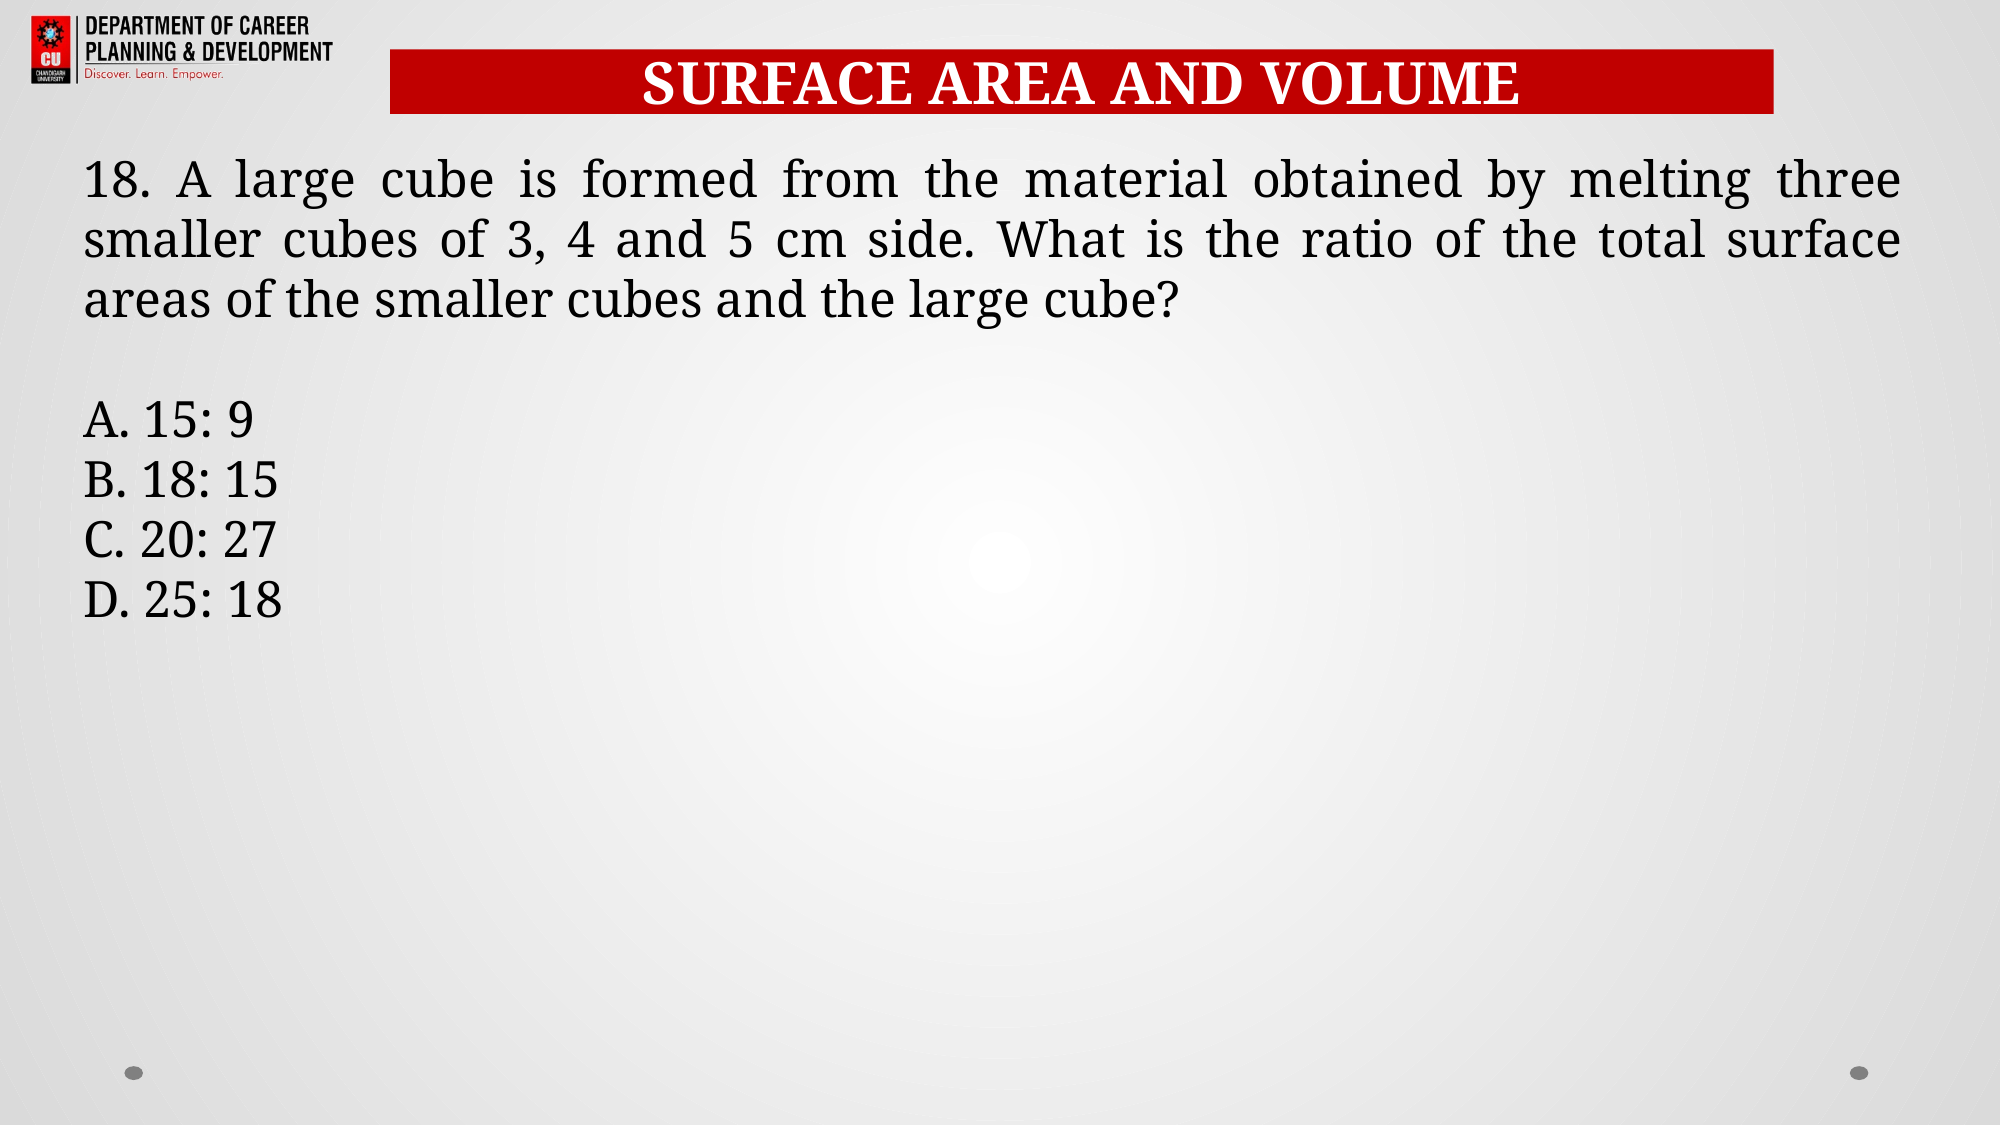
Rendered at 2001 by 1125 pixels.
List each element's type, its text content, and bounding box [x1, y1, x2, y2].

text_box 18. A large cube is formed from the material obtained by melting three smaller cubes of 3, 4 and 5 cm side. What is the ratio of the total surface areas of the smaller cubes and the large cube? A. 15: 9 B. 18: 15 C. 20: 27 D. 25: 18 [68, 139, 1918, 755]
picture [23, 0, 349, 100]
text_box SURFACE AREA AND VOLUME [388, 47, 1776, 116]
